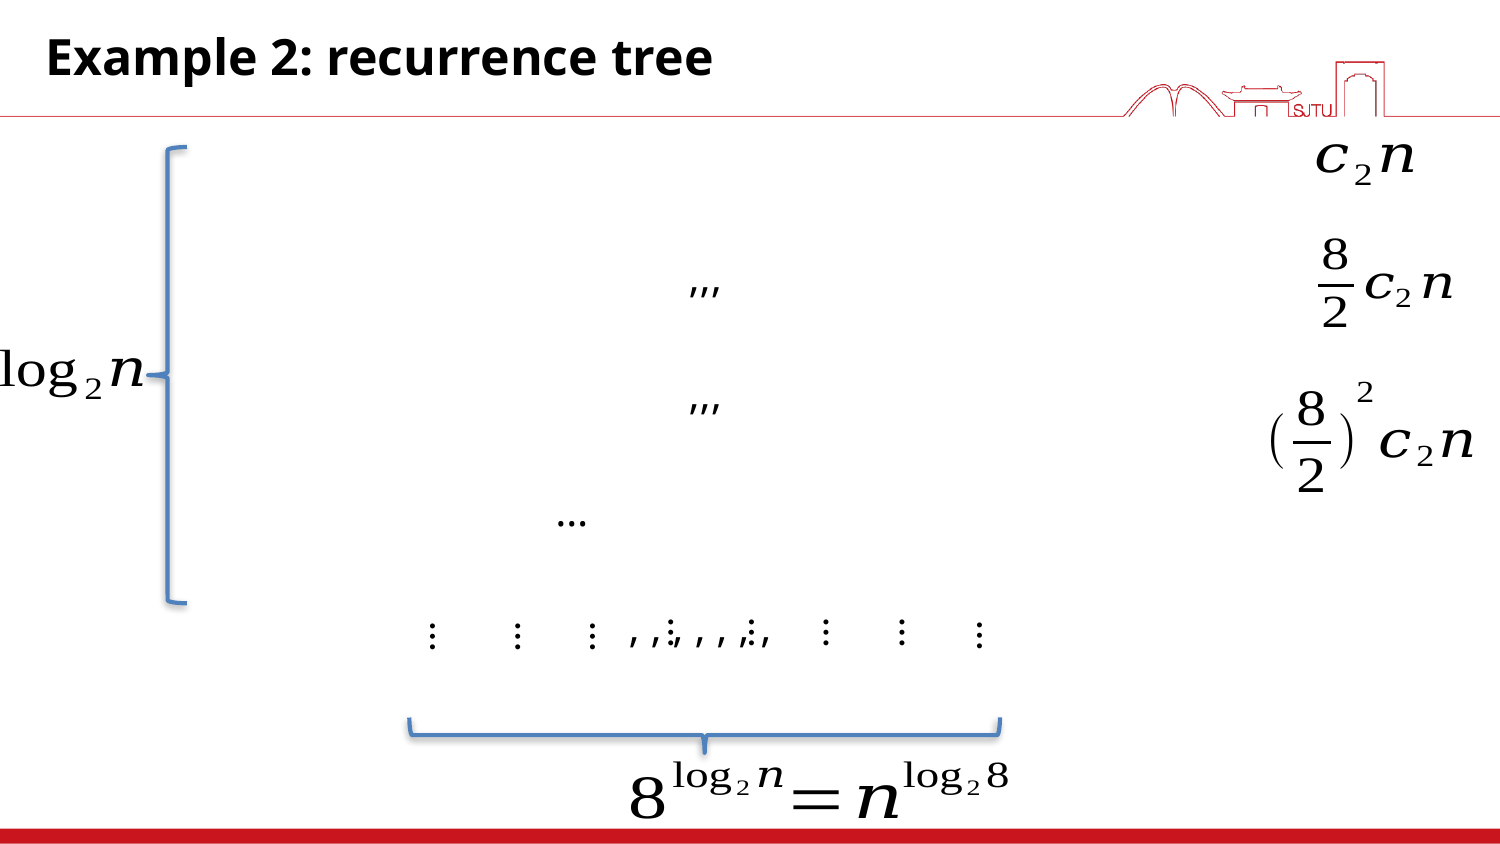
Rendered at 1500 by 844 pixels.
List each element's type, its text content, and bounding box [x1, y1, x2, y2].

text_box … [484, 607, 558, 691]
picture [192, 61, 203, 69]
picture [112, 62, 121, 70]
text_box … [717, 603, 792, 687]
text_box … [868, 603, 949, 687]
picture [0, 61, 1500, 117]
text_box … [636, 603, 717, 687]
picture [414, 61, 424, 70]
text_box … [398, 607, 480, 691]
text_box [407, 717, 1003, 755]
text_box … [558, 607, 640, 691]
text_box [146, 144, 188, 606]
text_box … [945, 606, 1027, 690]
text_box … [792, 603, 868, 687]
